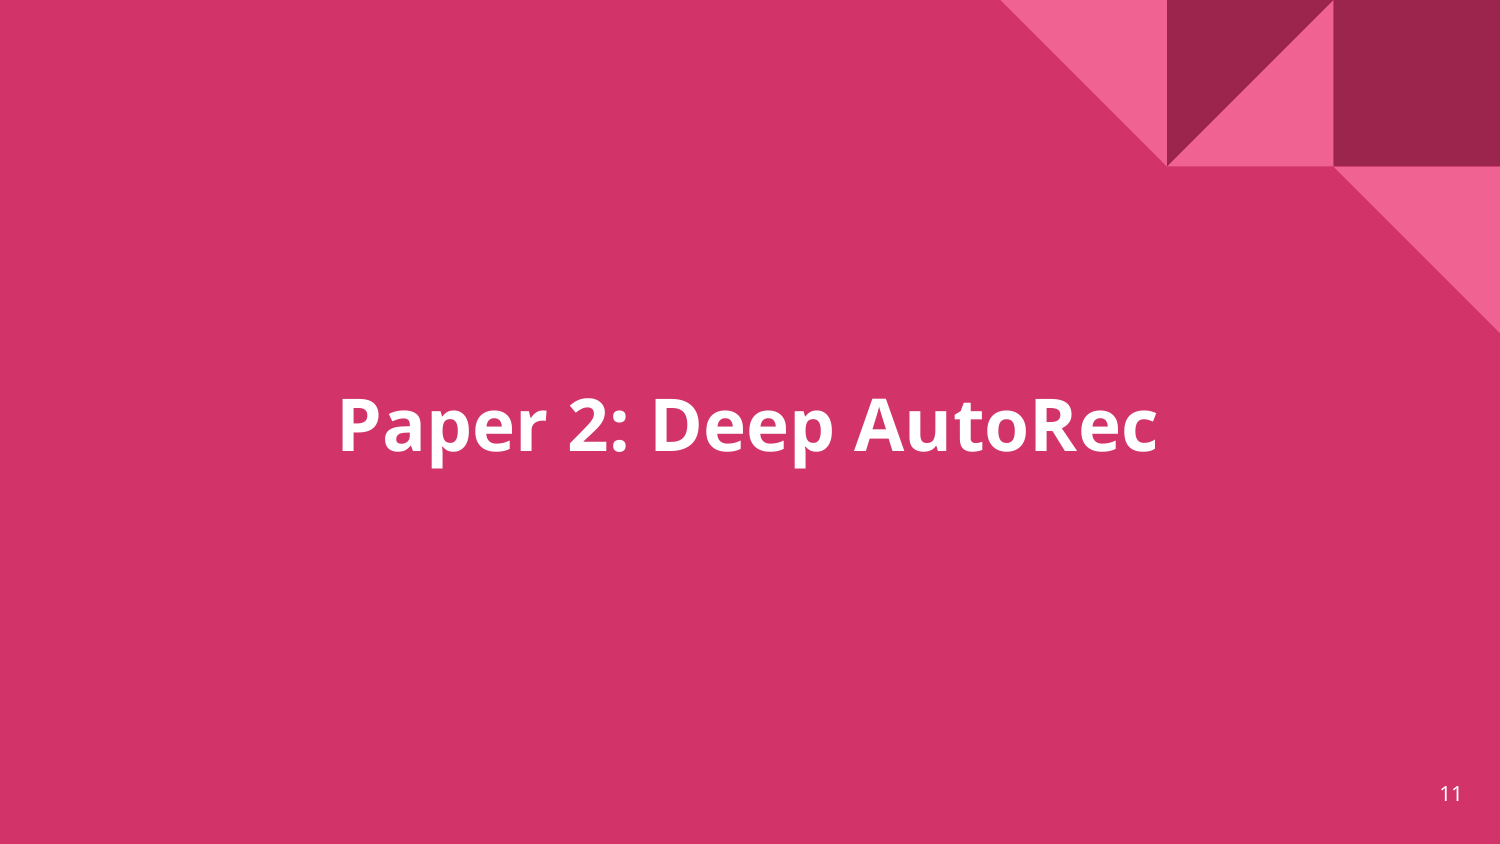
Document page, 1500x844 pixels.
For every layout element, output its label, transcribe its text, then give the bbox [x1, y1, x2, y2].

title Paper 2: Deep AutoRec [80, 86, 1416, 758]
slide_number 11 [1387, 762, 1478, 828]
